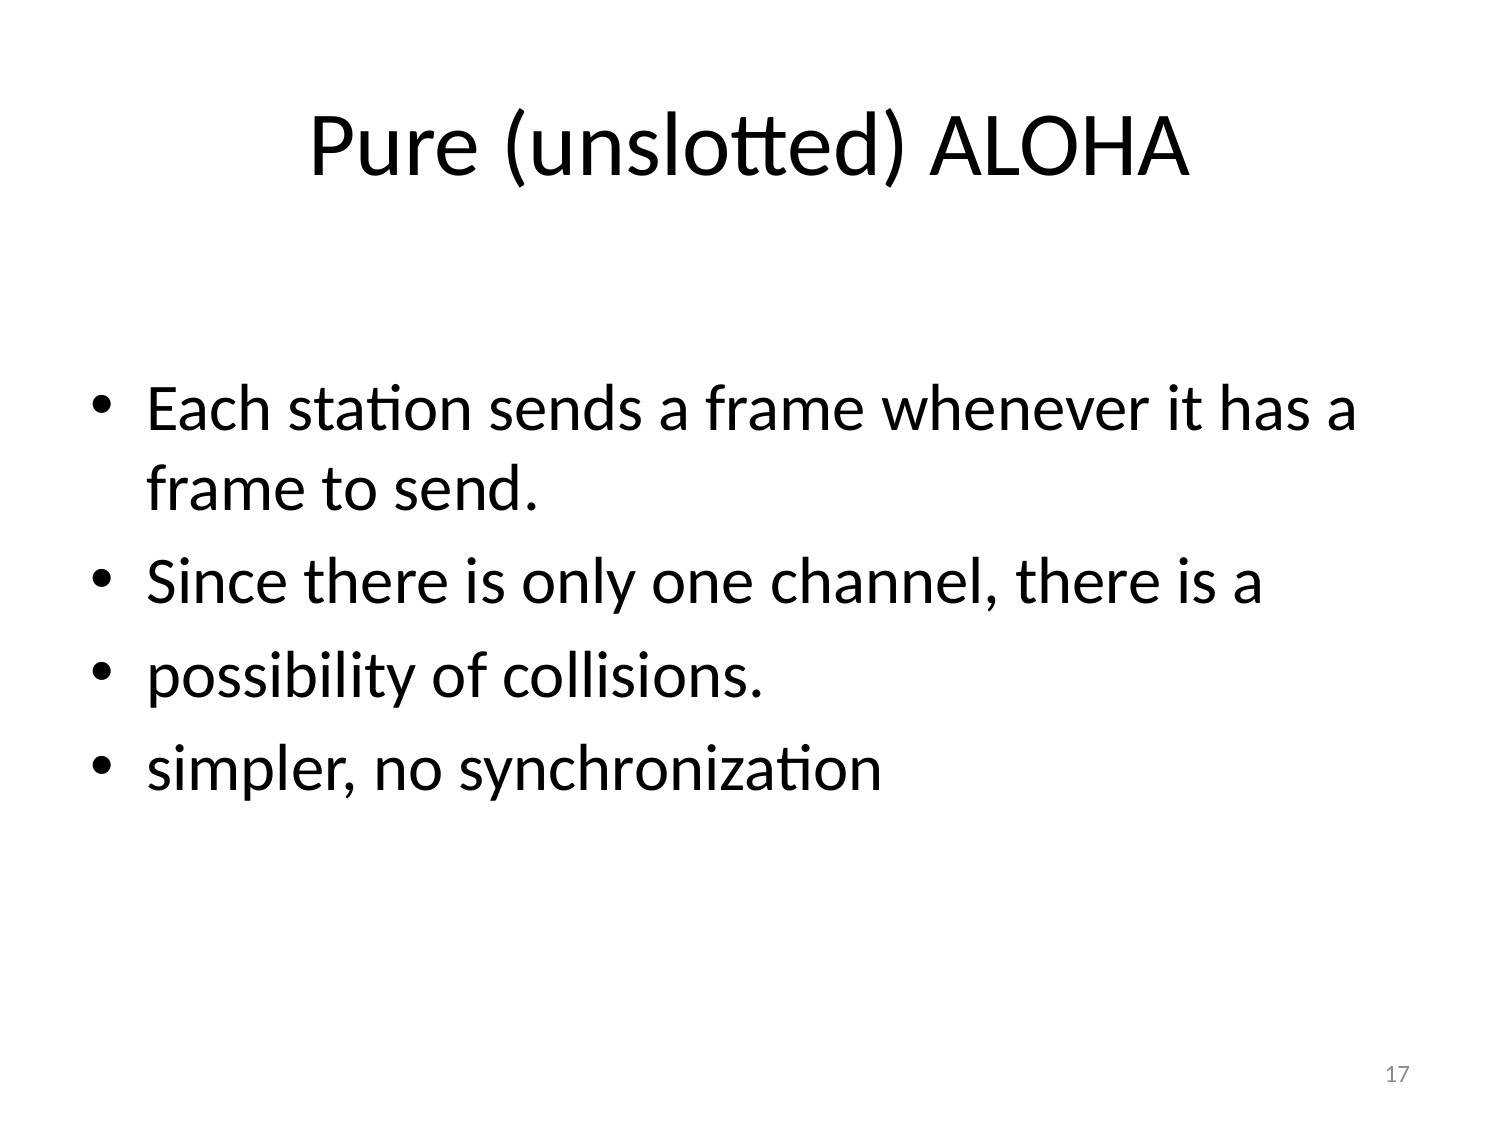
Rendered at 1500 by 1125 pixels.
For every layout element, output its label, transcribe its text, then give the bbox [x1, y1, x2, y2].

list Each station sends a frame whenever it has a frame to send. Since there is only one channel, there is a possibility of collisions. simpler, no synchronization [75, 262, 1425, 1005]
slide_number 17 [1074, 1042, 1425, 1103]
title Pure (unslotted) ALOHA [75, 45, 1425, 233]
